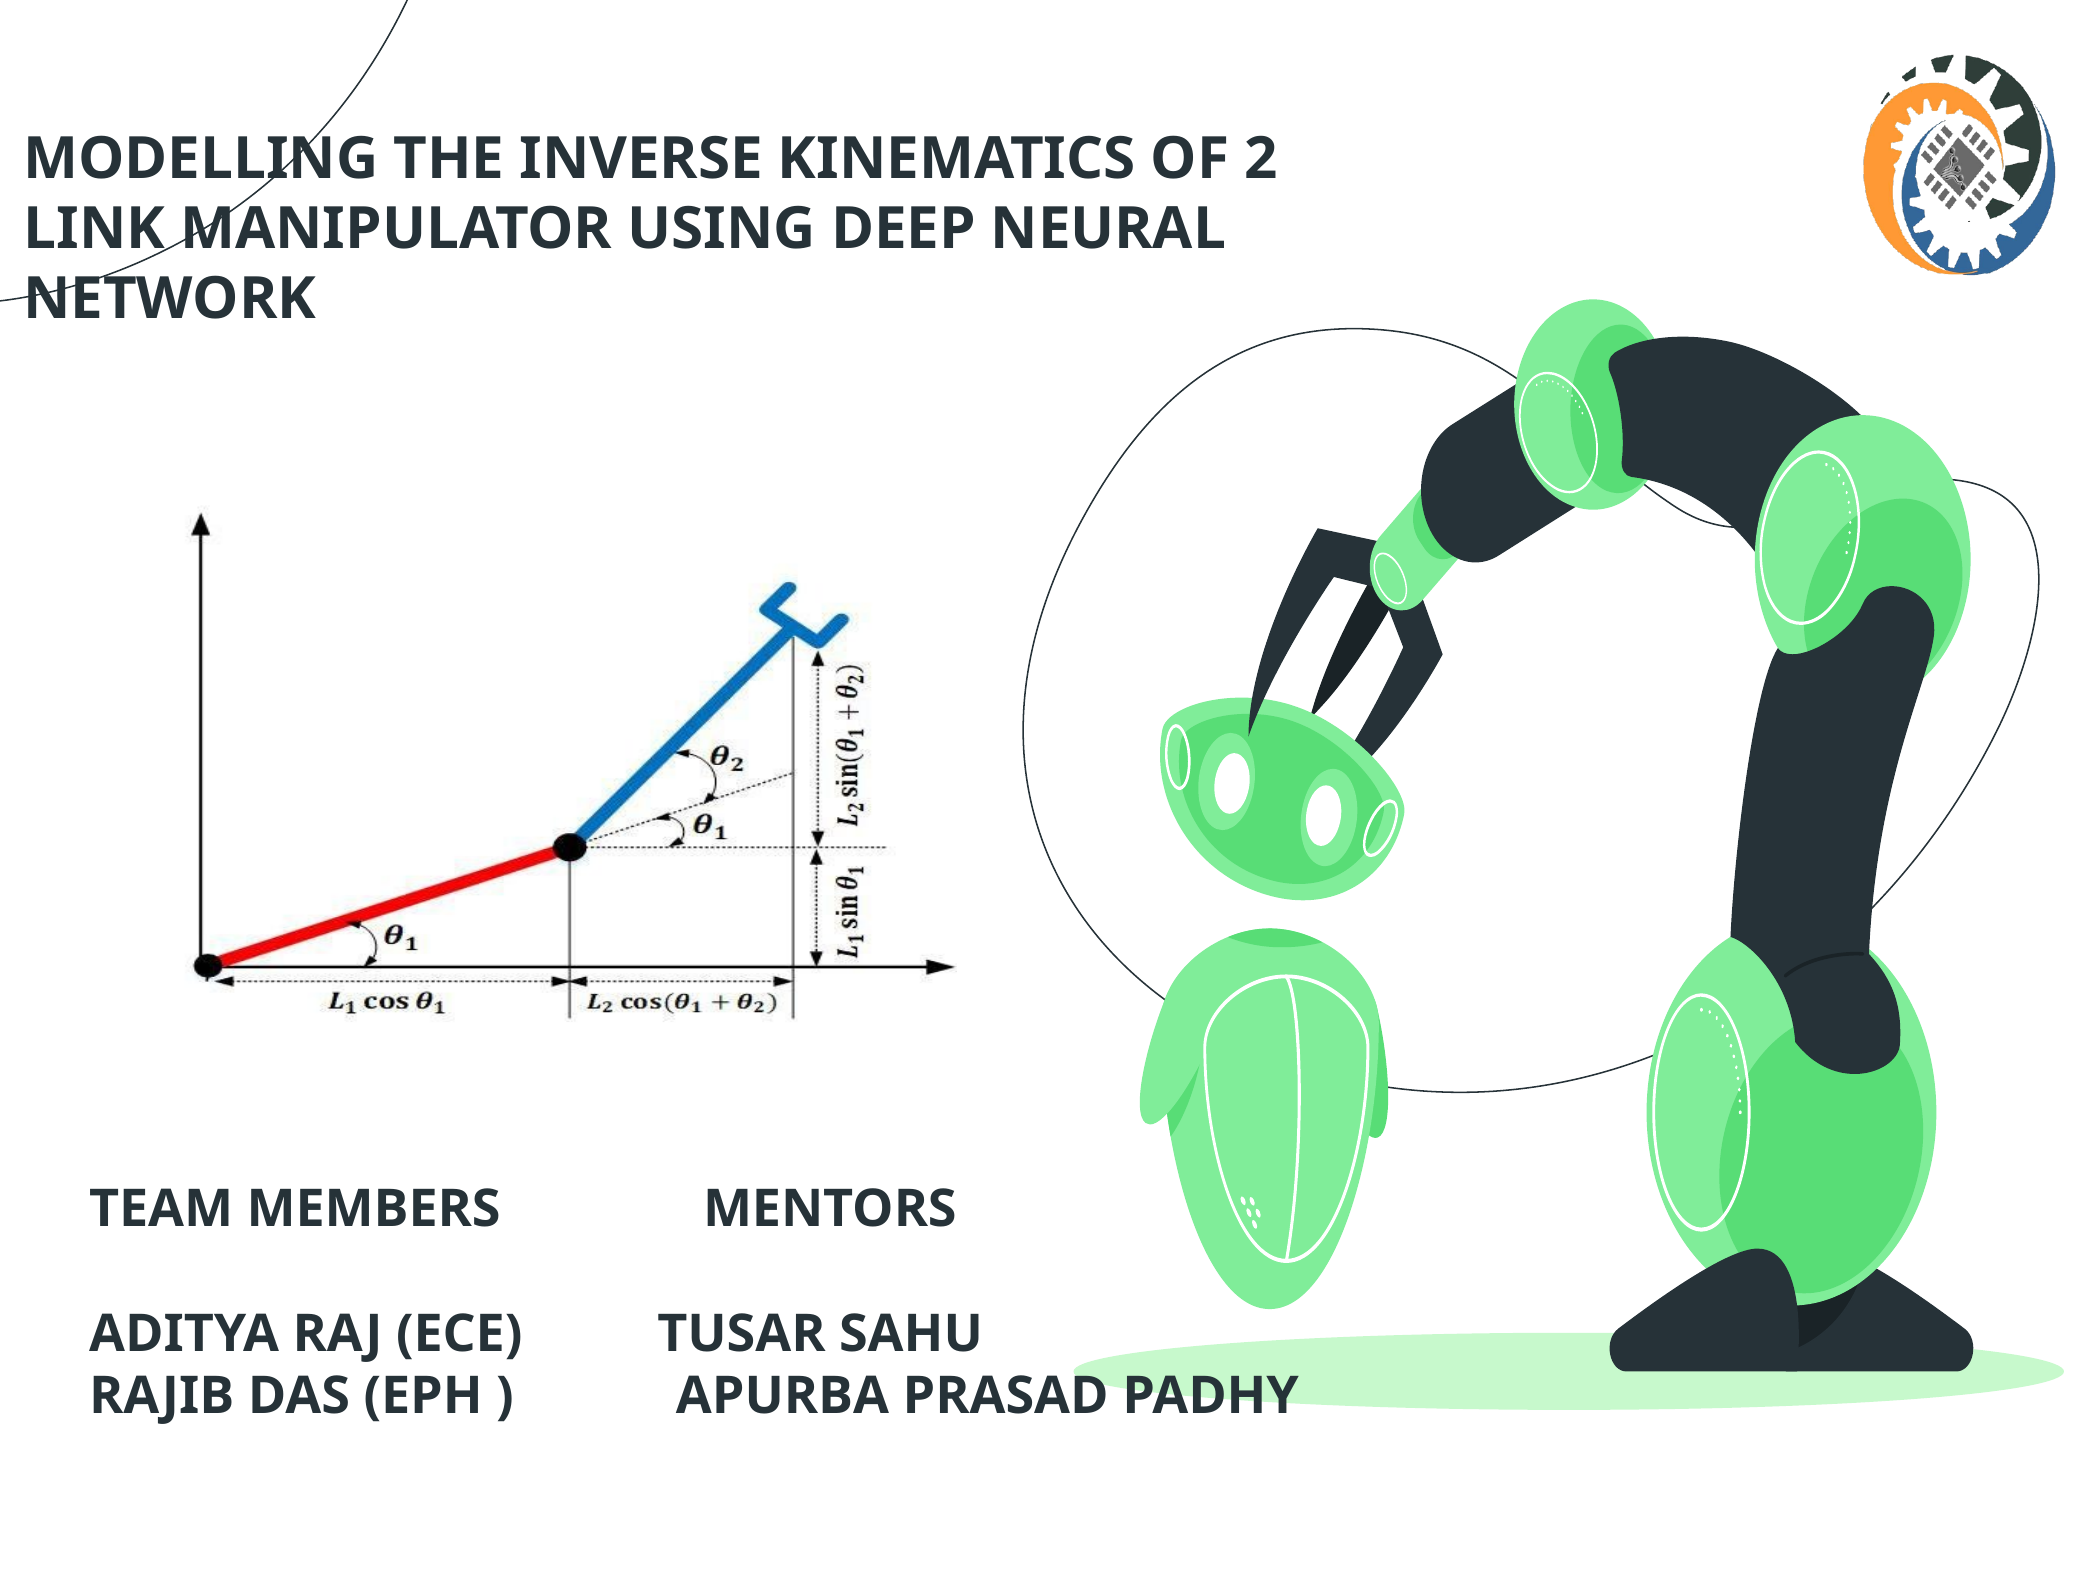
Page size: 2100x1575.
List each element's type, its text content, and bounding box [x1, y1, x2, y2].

title MODELLING THE INVERSE KINEMATICS OF 2 LINK MANIPULATOR USING DEEP NEURAL NETWORK [0, 72, 928, 354]
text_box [933, 0, 2085, 1428]
picture [112, 447, 957, 1044]
subtitle TEAM MEMBERS MENTORS ADITYA RAJ (ECE) TUSAR SAHU RAJIB DAS (EPH ) APURBA PRASAD PADHY [65, 1150, 1355, 1456]
picture [1858, 48, 2059, 283]
